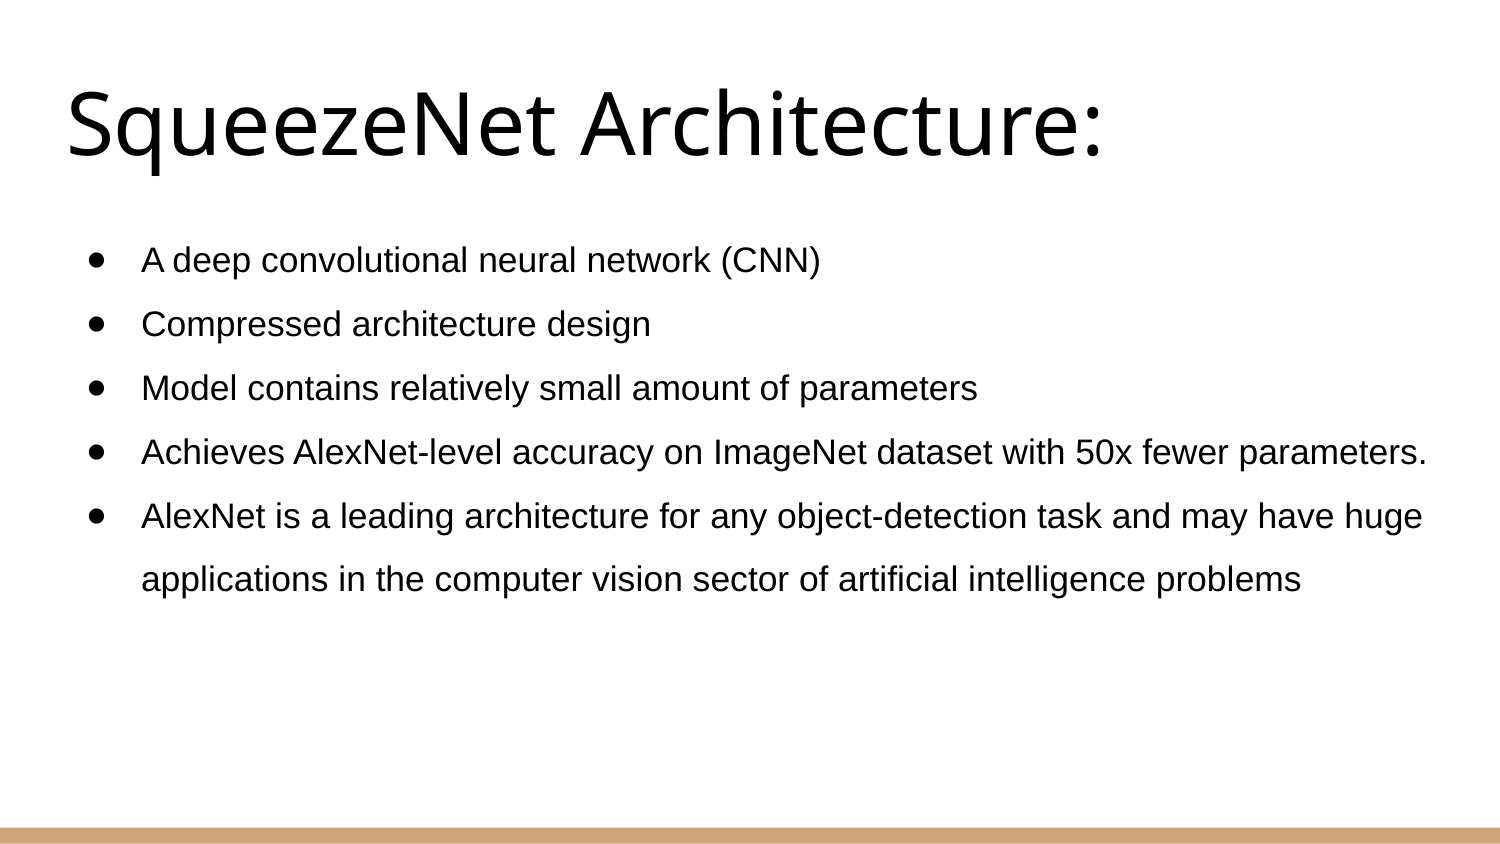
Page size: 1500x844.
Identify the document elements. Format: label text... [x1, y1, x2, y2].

title SqueezeNet Architecture: [51, 51, 1449, 189]
list A deep convolutional neural network (CNN) Compressed architecture design Model contains relatively small amount of parameters Achieves AlexNet-level accuracy on ImageNet dataset with 50x fewer parameters. AlexNet is a leading architecture for any object-detection task and may have huge applications in the computer vision sector of artificial intelligence problems [51, 200, 1449, 752]
